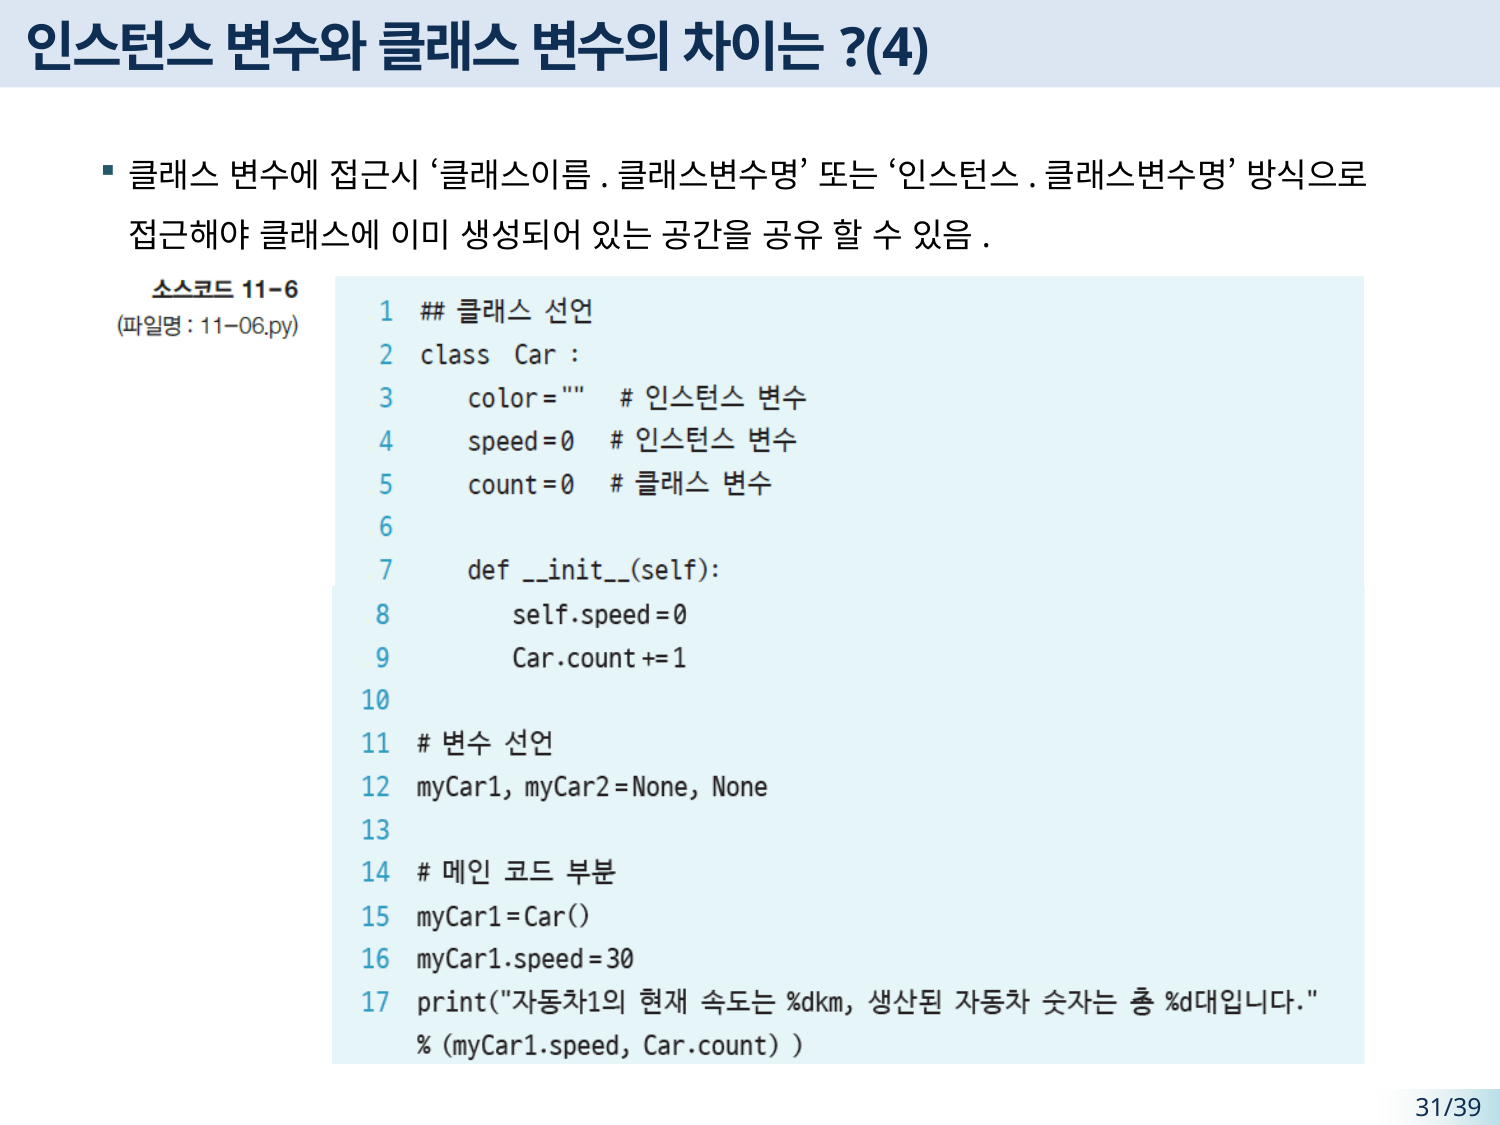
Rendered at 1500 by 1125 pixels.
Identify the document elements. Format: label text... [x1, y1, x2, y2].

picture [114, 269, 1367, 1064]
list 클래스 변수에 접근시 ‘클래스이름.클래스변수명’ 또는 ‘인스턴스.클래스변수명’ 방식으로 접근해야 클래스에 이미 생성되어 있는 공간을 공유 할 수 있음. [10, 126, 1481, 1057]
title 인스턴스 변수와 클래스 변수의 차이는?(4) [10, 5, 1288, 84]
